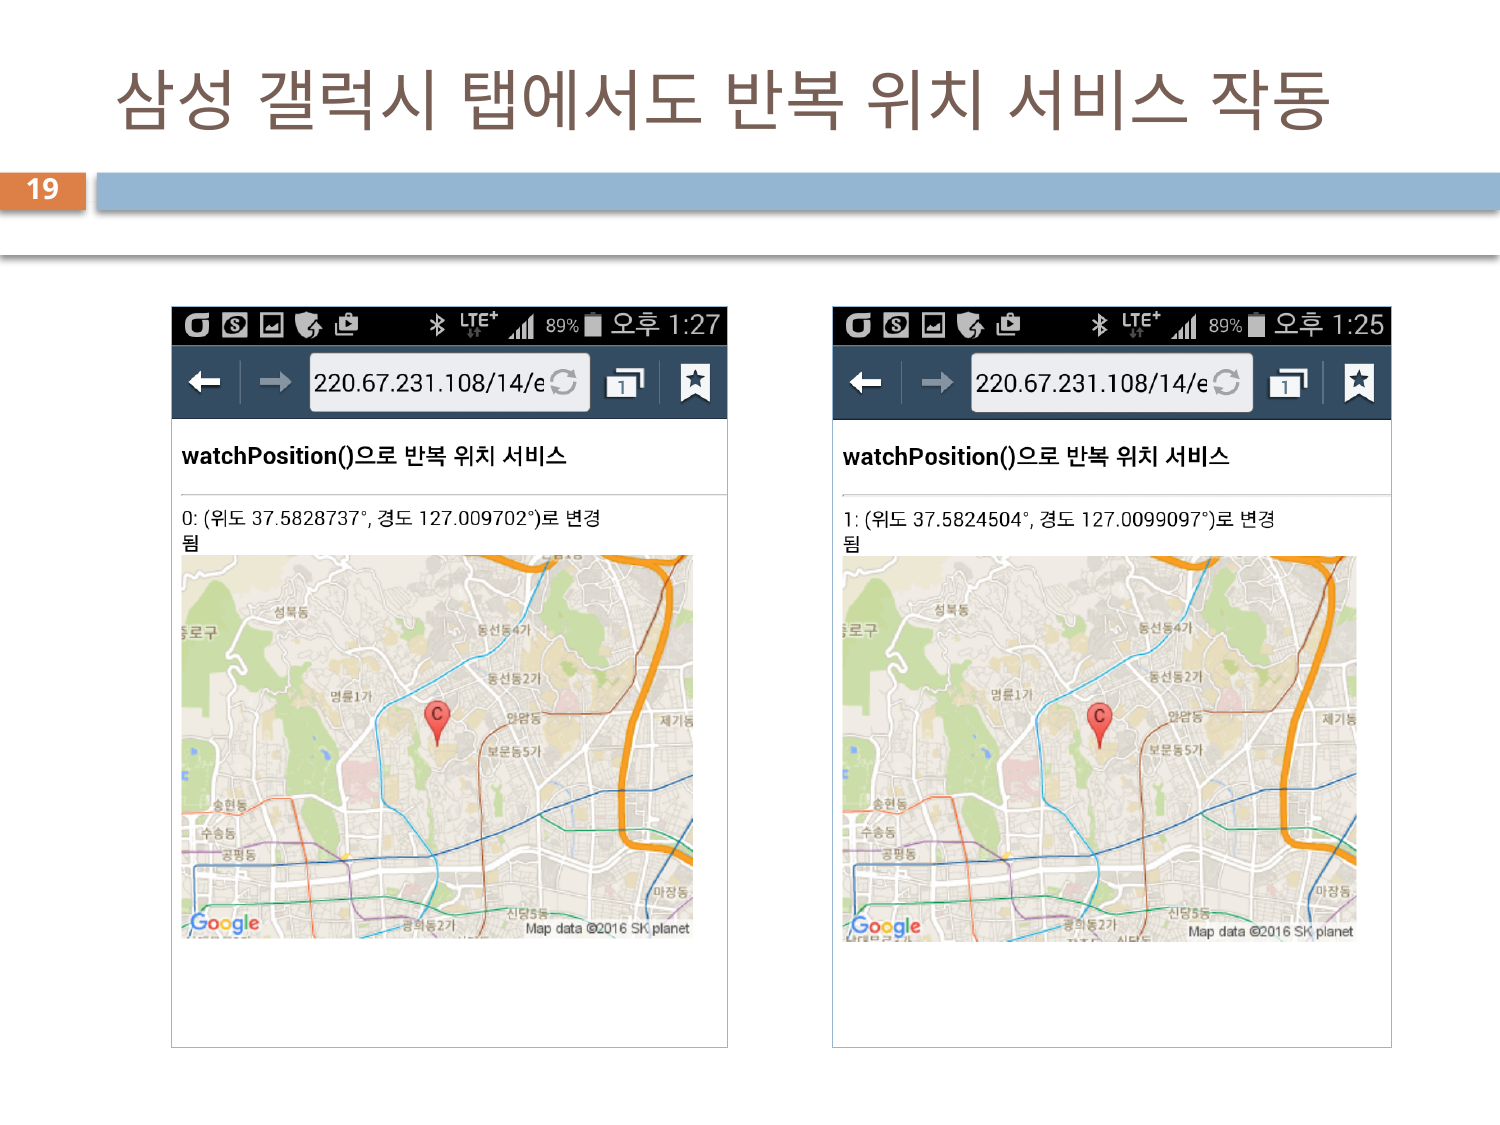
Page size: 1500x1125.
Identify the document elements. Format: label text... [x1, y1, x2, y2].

slide_number 19 [0, 170, 87, 211]
picture [832, 306, 1393, 1048]
picture [170, 306, 728, 1048]
title 삼성 갤럭시 탭에서도 반복 위치 서비스 작동 [99, 37, 1438, 161]
